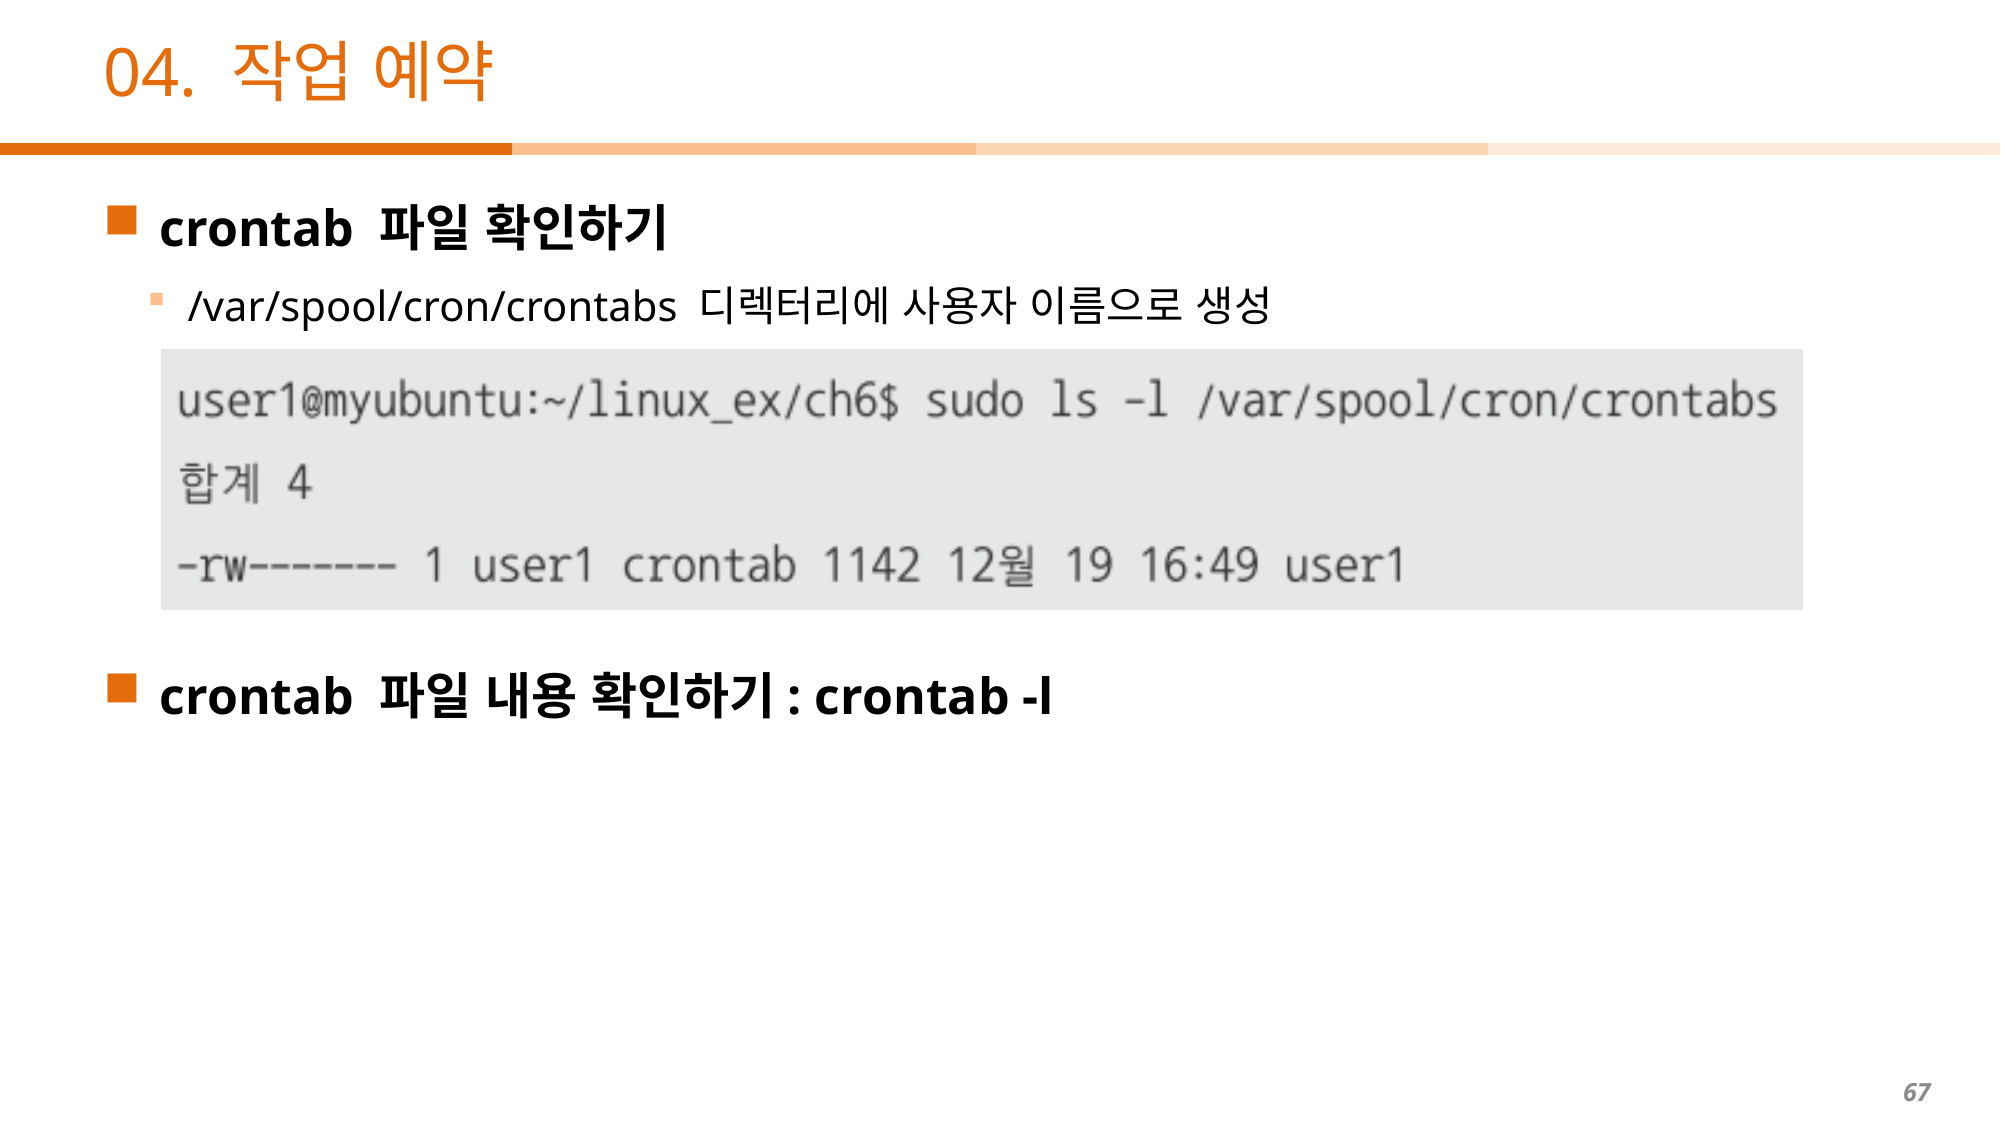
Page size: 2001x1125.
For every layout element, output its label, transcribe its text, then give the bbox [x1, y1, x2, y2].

title 04. 작업 예약 [88, 18, 1920, 122]
list crontab 파일 확인하기 /var/spool/cron/crontabs 디렉터리에 사용자 이름으로 생성 crontab 파일 내용 확인하기: crontab -l [88, 176, 1920, 1083]
picture [161, 349, 1804, 610]
